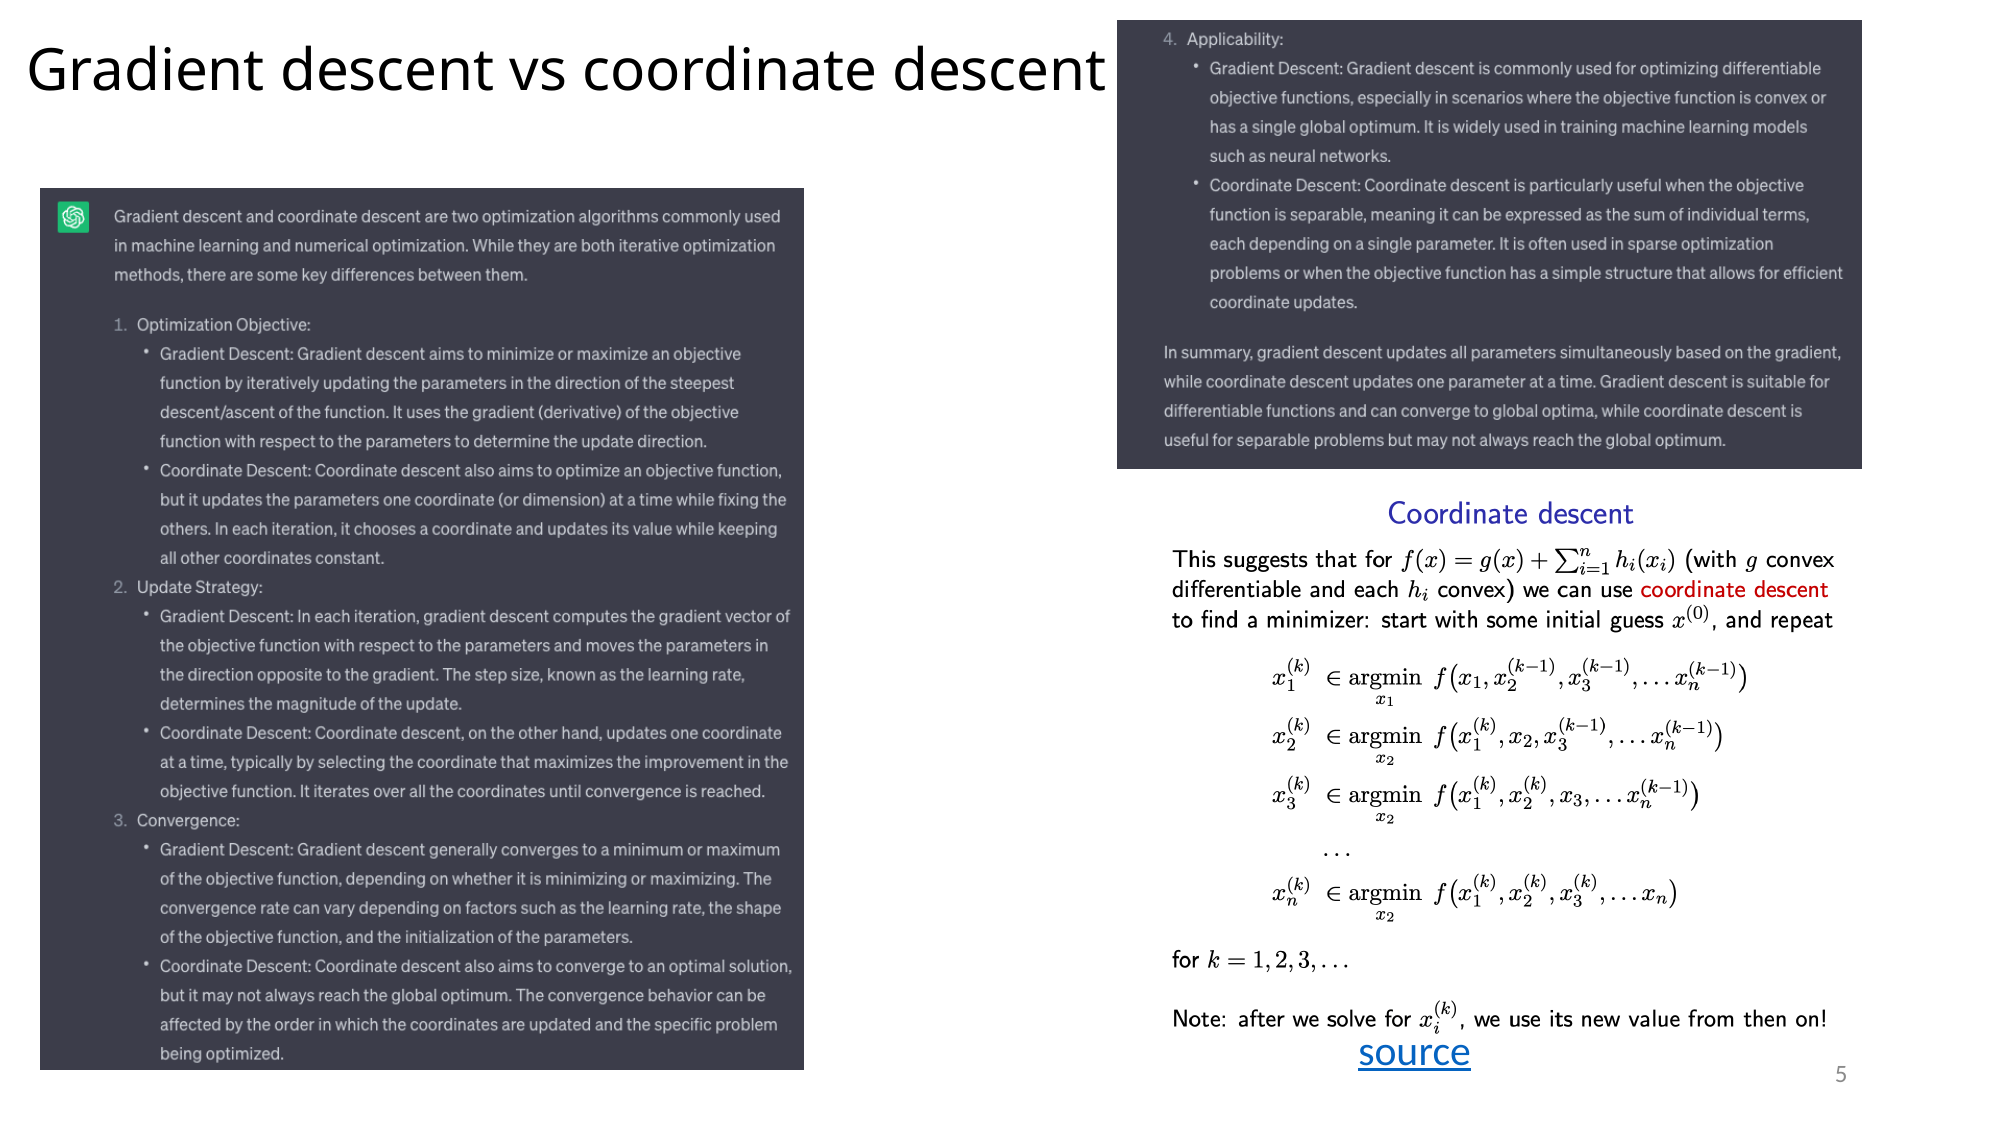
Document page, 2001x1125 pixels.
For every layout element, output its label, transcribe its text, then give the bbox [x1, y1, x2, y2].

list source [1343, 1043, 1412, 1092]
picture [1117, 20, 1862, 469]
title Gradient descent vs coordinate descent [11, 0, 1157, 144]
picture [1144, 488, 1835, 1043]
slide_number 5 [1412, 1042, 1863, 1103]
picture [40, 188, 804, 1070]
